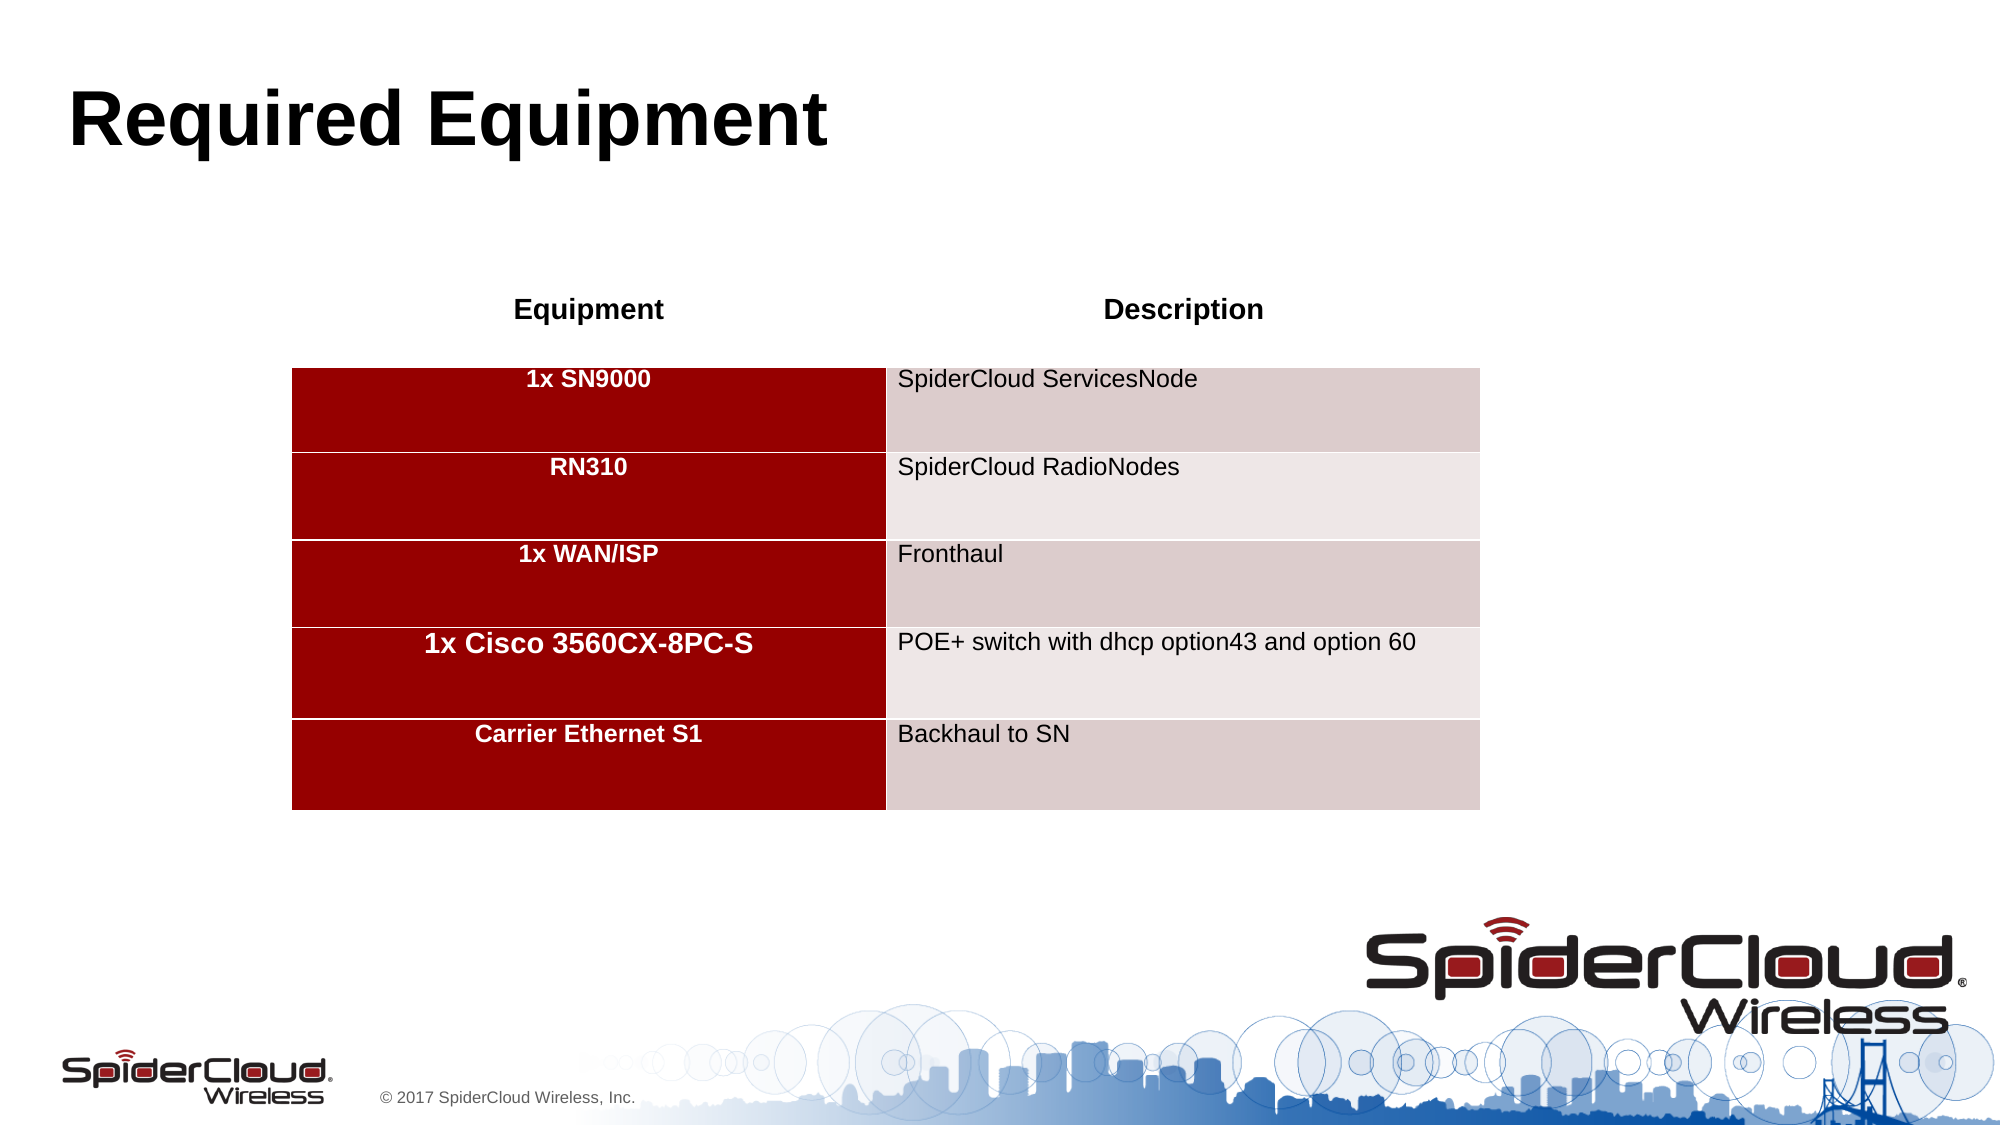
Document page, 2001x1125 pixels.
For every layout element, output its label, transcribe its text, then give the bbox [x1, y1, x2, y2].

table_header Description [887, 294, 1480, 362]
title Required Equipment [53, 71, 1087, 182]
table_cell SpiderCloud RadioNodes [887, 453, 1480, 539]
picture [60, 1047, 334, 1106]
table_cell 1x SN9000 [292, 368, 886, 452]
table_cell RN310 [292, 453, 886, 539]
table_header Equipment [292, 294, 886, 362]
table_cell 1x Cisco 3560CX-8PC-S [292, 628, 886, 718]
table_cell 1x WAN/ISP [292, 541, 886, 627]
table_cell Carrier Ethernet S1 [292, 720, 886, 810]
picture [440, 917, 2000, 1125]
table_cell POE+ switch with dhcp option43 and option 60 [887, 628, 1480, 718]
table_cell SpiderCloud ServicesNode [887, 368, 1480, 452]
table_cell Fronthaul [887, 541, 1480, 627]
table_cell Backhaul to SN [887, 720, 1480, 810]
